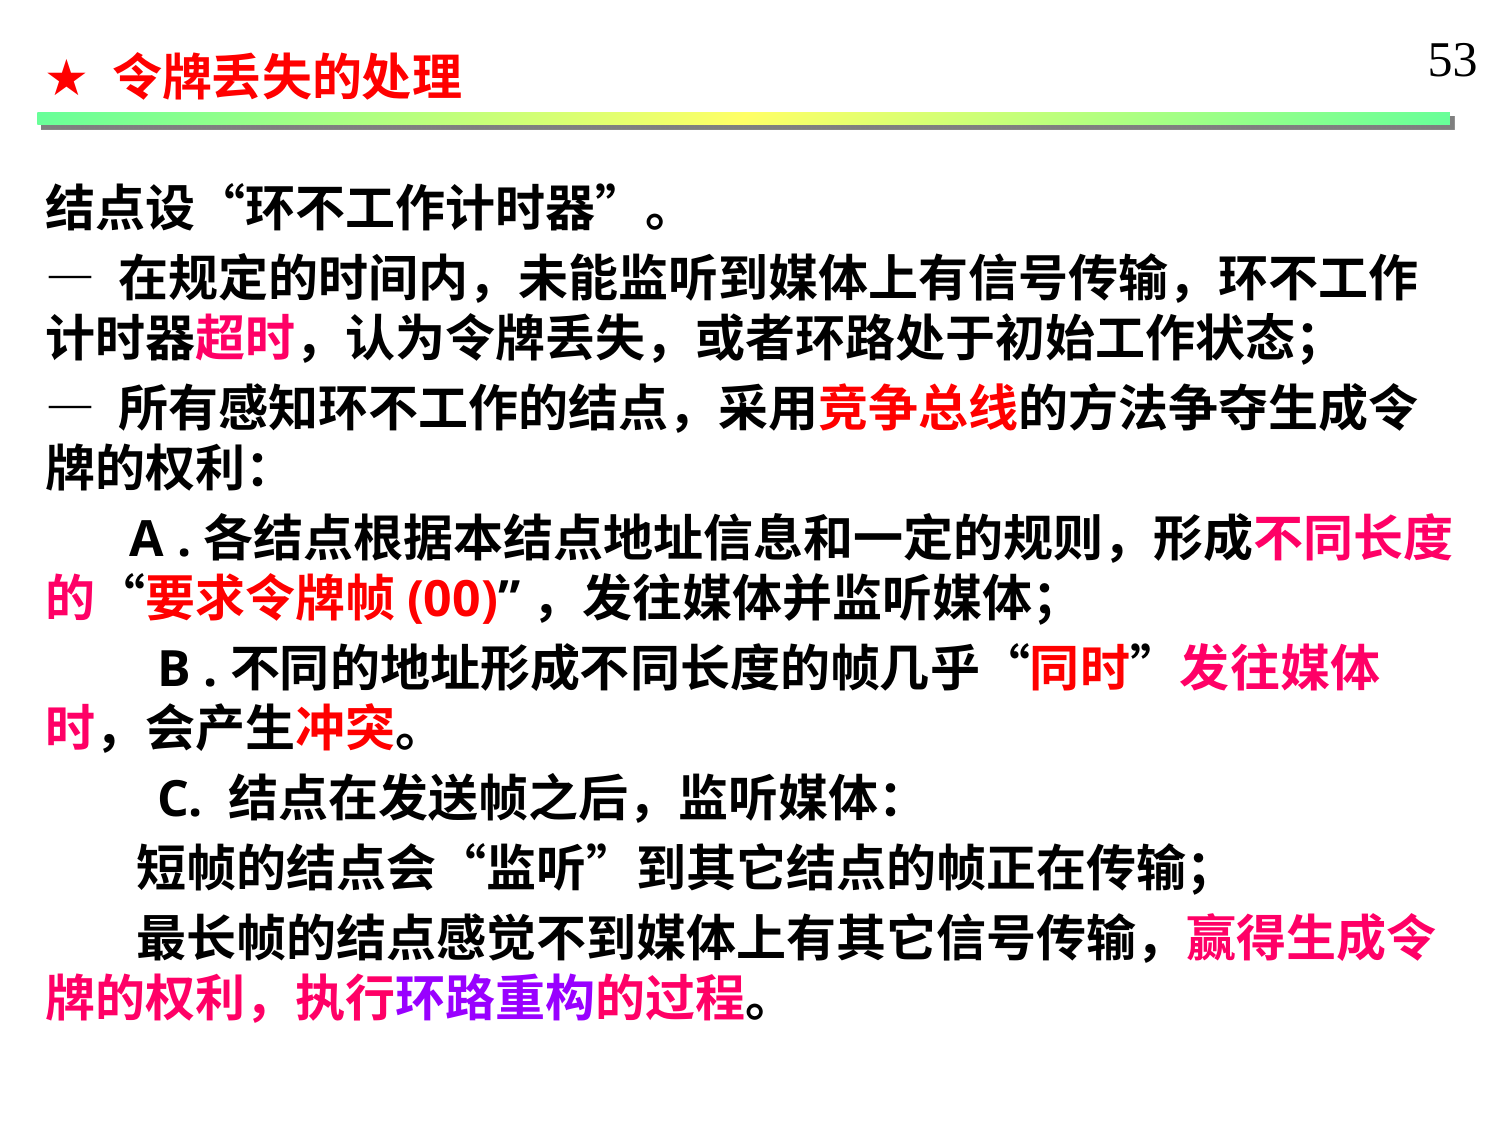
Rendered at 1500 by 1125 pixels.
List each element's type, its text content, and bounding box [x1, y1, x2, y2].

text_box 结点设“环不工作计时器”。 — 在规定的时间内，未能监听到媒体上有信号传输，环不工作计时器超时，认为令牌丢失，或者环路处于初始工作状态； — 所有感知环不工作的结点，采用竞争总线的方法争夺生成令牌的权利： A .各结点根据本结点地址信息和一定的规则，形成不同长度的“要求令牌帧(00)”，发往媒体并监听媒体； B .不同的地址形成不同长度的帧几乎“同时”发往媒体时，会产生冲突。 C. 结点在发送帧之后，监听媒体： 短帧的结点会“监听”到其它结点的帧正在传输； 最长帧的结点感觉不到媒体上有其它信号传输，赢得生成令牌的权利，执行环路重构的过程。 [30, 169, 1471, 1034]
text_box 53 [1412, 19, 1493, 94]
text_box [37, 112, 1450, 125]
text_box 令牌丢失的处理 [29, 38, 502, 113]
